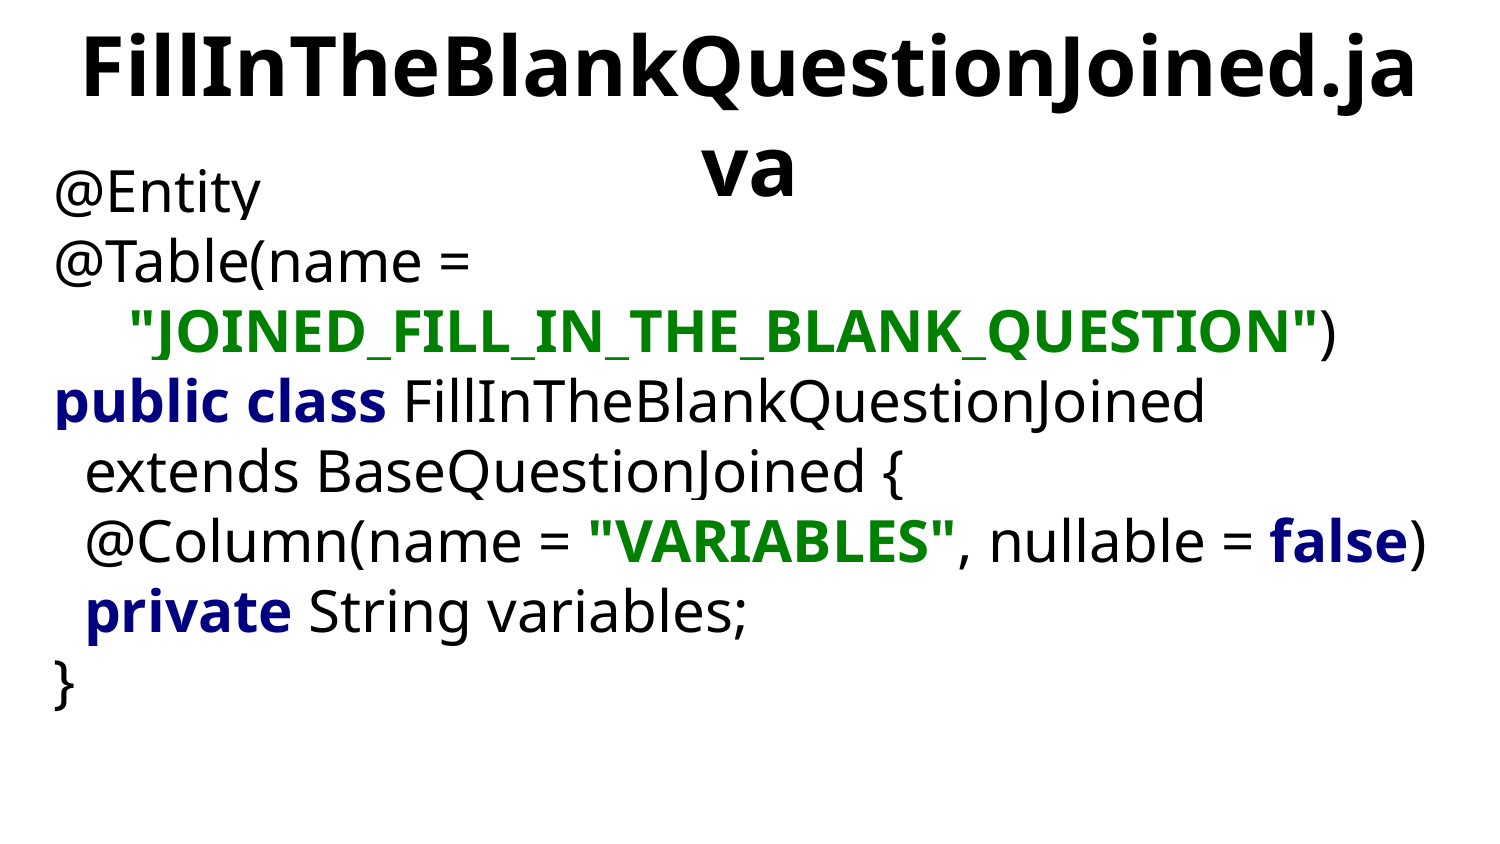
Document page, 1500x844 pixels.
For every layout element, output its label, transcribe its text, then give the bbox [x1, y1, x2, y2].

title FillInTheBlankQuestionJoined.java [51, 0, 1449, 116]
list @Entity @Table(name = "JOINED_FILL_IN_THE_BLANK_QUESTION") public class FillInTheBlankQuestionJoined extends BaseQuestionJoined { @Column(name = "VARIABLES", nullable = false) private String variables; } [38, 139, 1468, 780]
